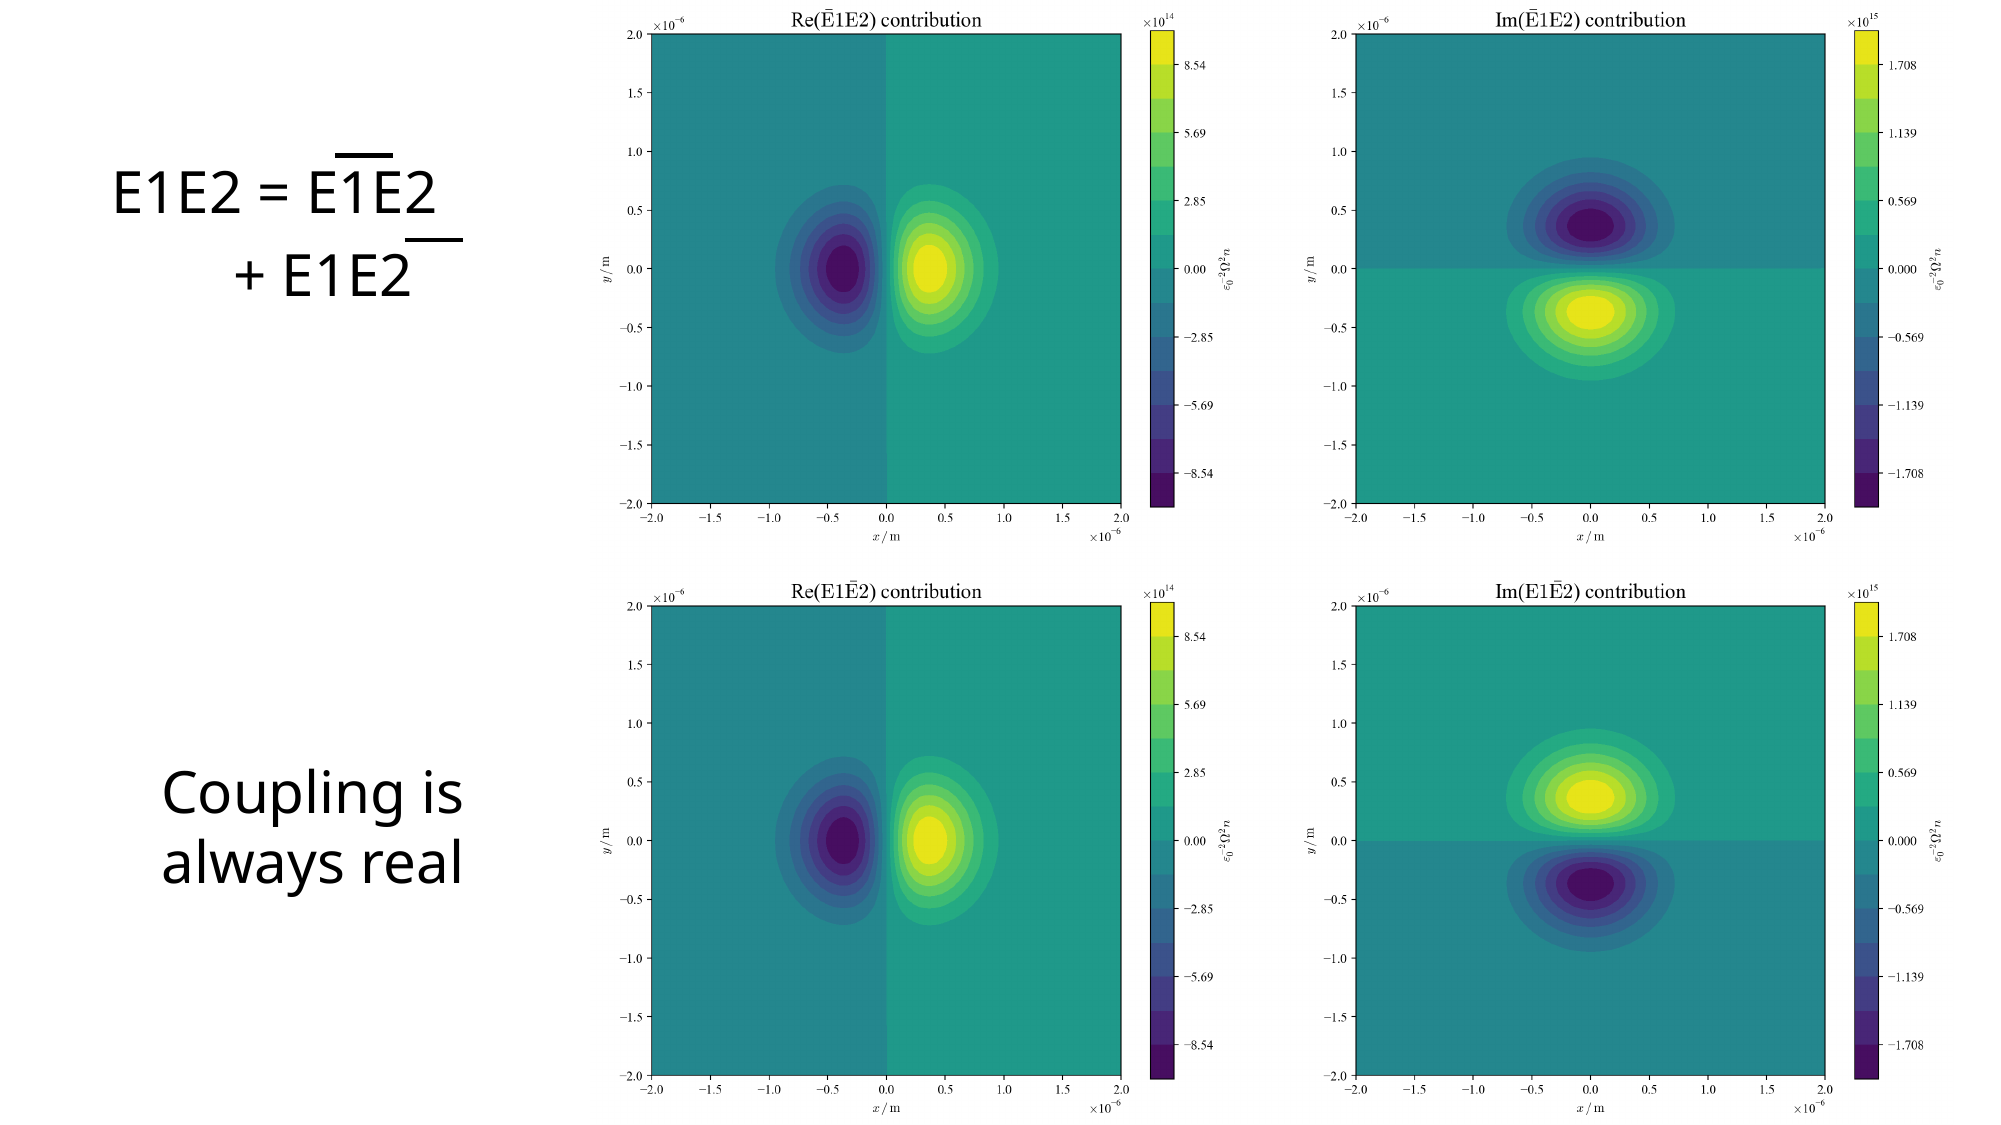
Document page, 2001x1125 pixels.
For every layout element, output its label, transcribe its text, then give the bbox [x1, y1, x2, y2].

list E1E2 = E1E2 + E1E2 [96, 155, 495, 336]
picture [590, 0, 1954, 1125]
text_box Coupling is always real [131, 748, 495, 903]
